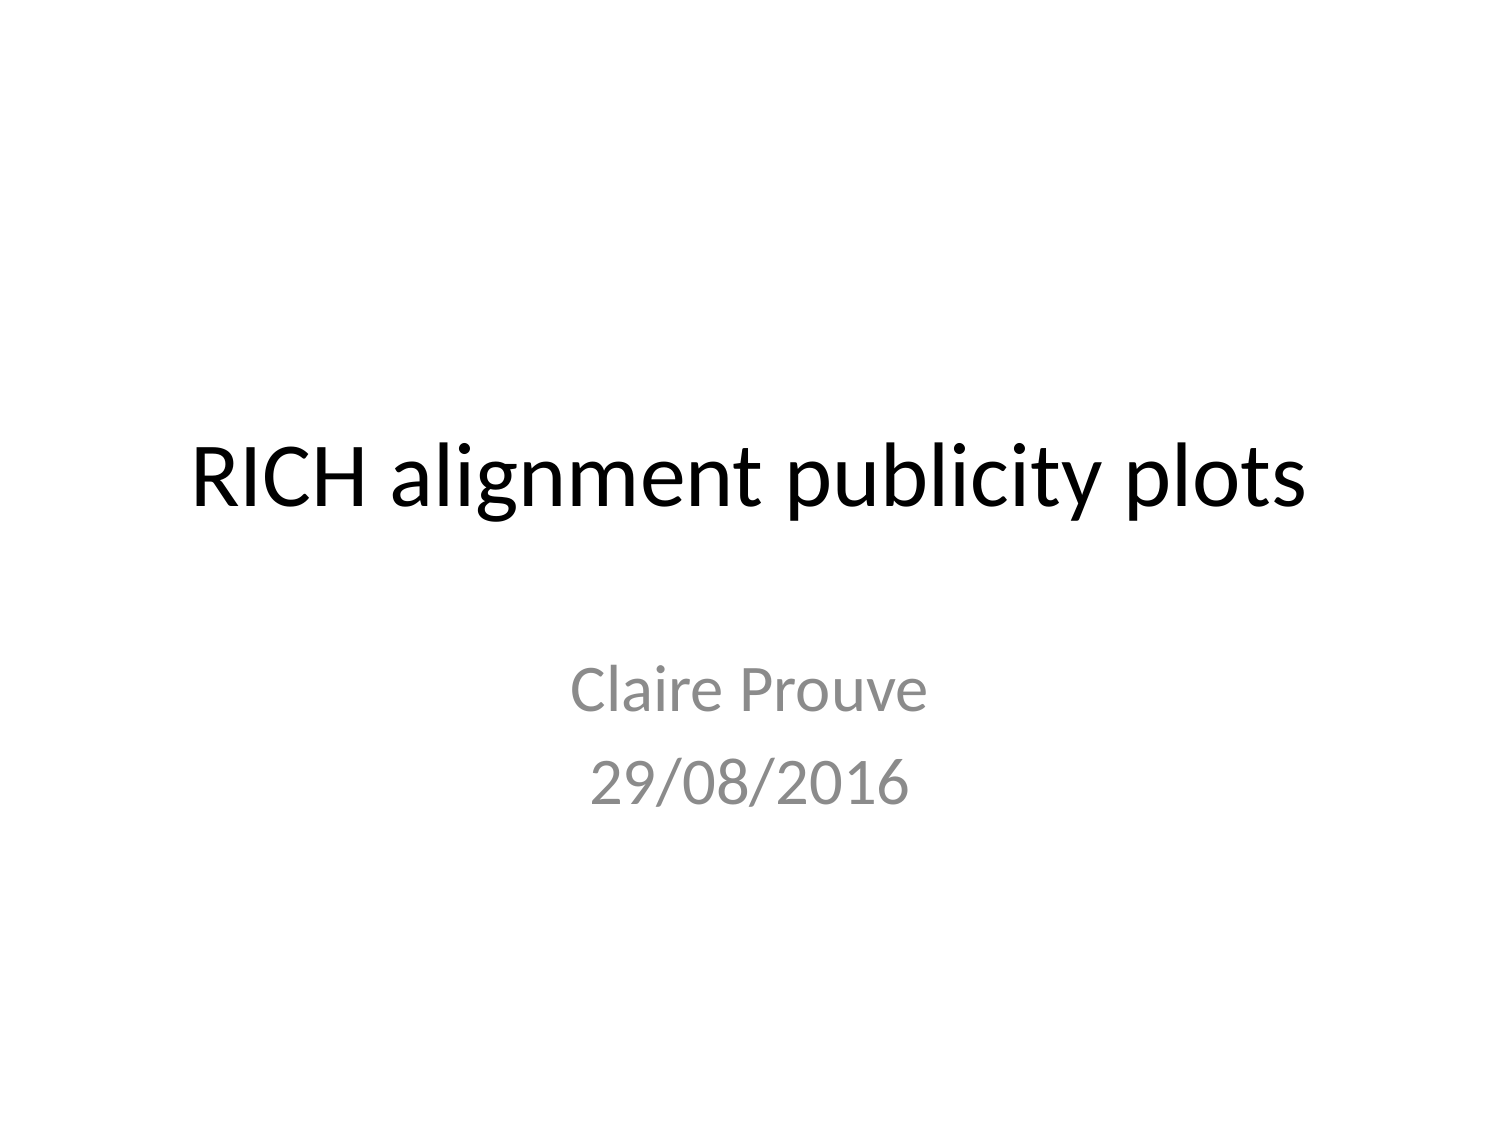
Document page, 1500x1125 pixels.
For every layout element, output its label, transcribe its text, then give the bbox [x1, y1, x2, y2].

title RICH alignment publicity plots [112, 349, 1388, 591]
subtitle Claire Prouve 29/08/2016 [225, 637, 1275, 925]
